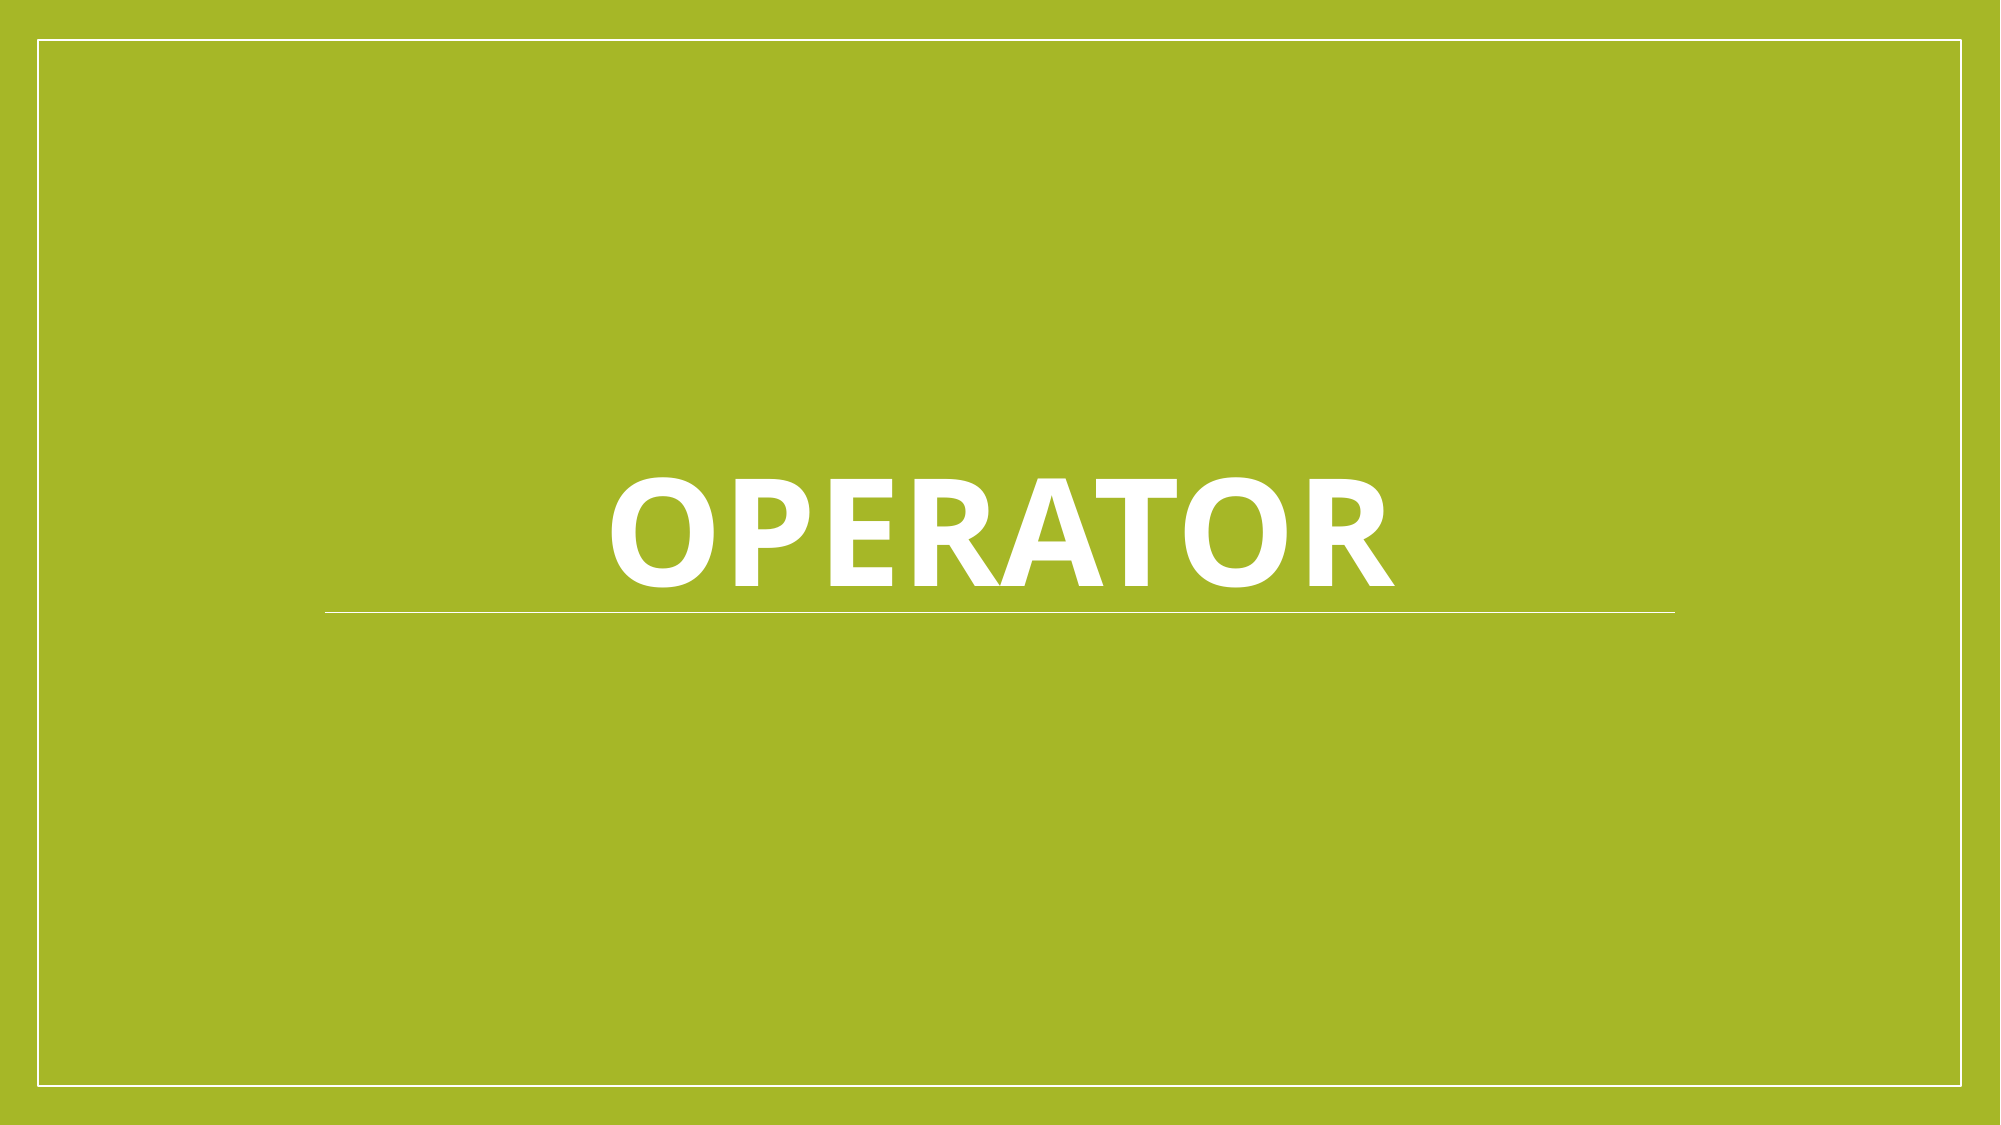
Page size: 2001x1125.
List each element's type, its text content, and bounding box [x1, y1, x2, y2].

title Operator [182, 144, 1818, 625]
